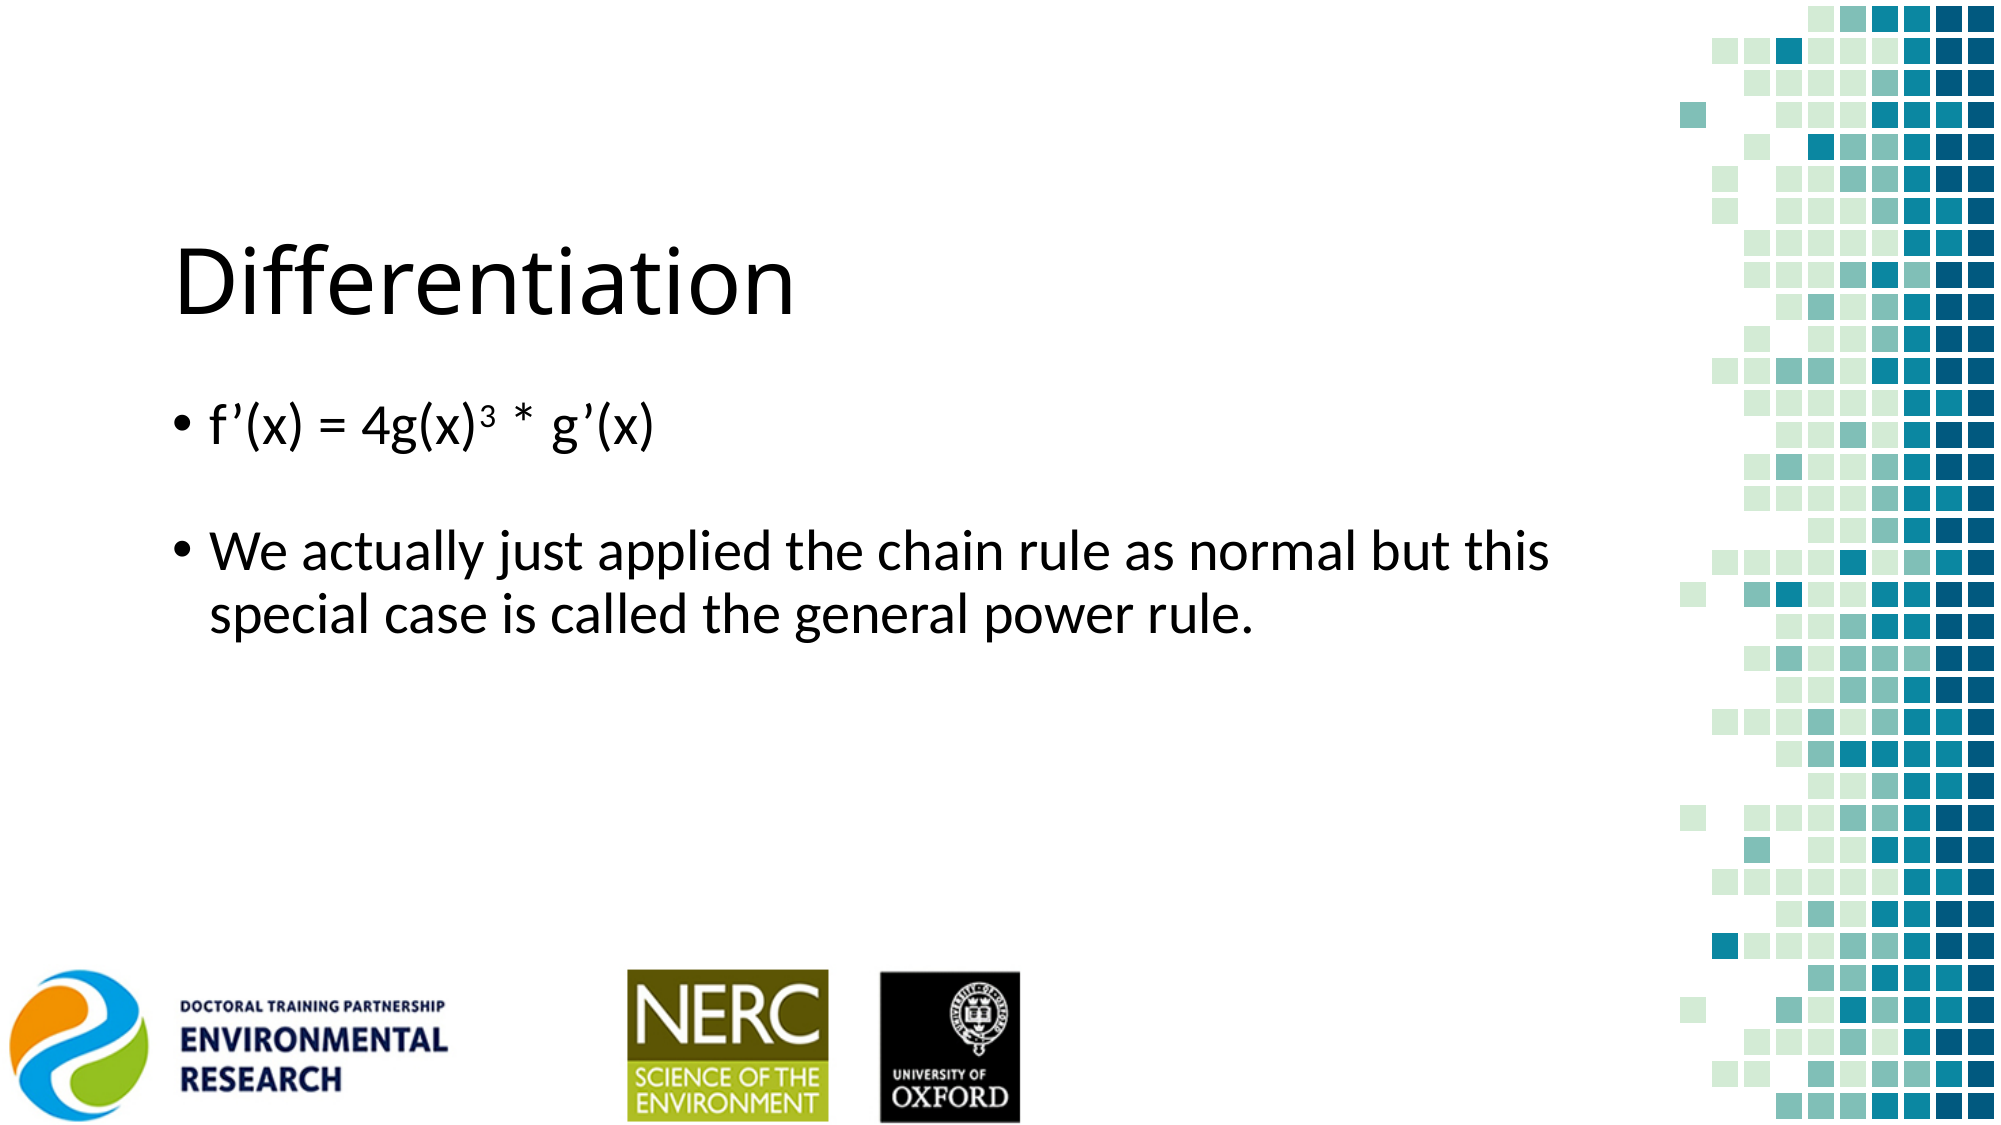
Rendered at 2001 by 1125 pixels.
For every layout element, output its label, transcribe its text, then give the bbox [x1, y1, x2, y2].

title Differentiation [157, 161, 1636, 350]
list f’(x) = 4g(x)3 * g’(x) We actually just applied the chain rule as normal but this special case is called the general power rule. [157, 379, 1636, 964]
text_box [0, 964, 1676, 1125]
